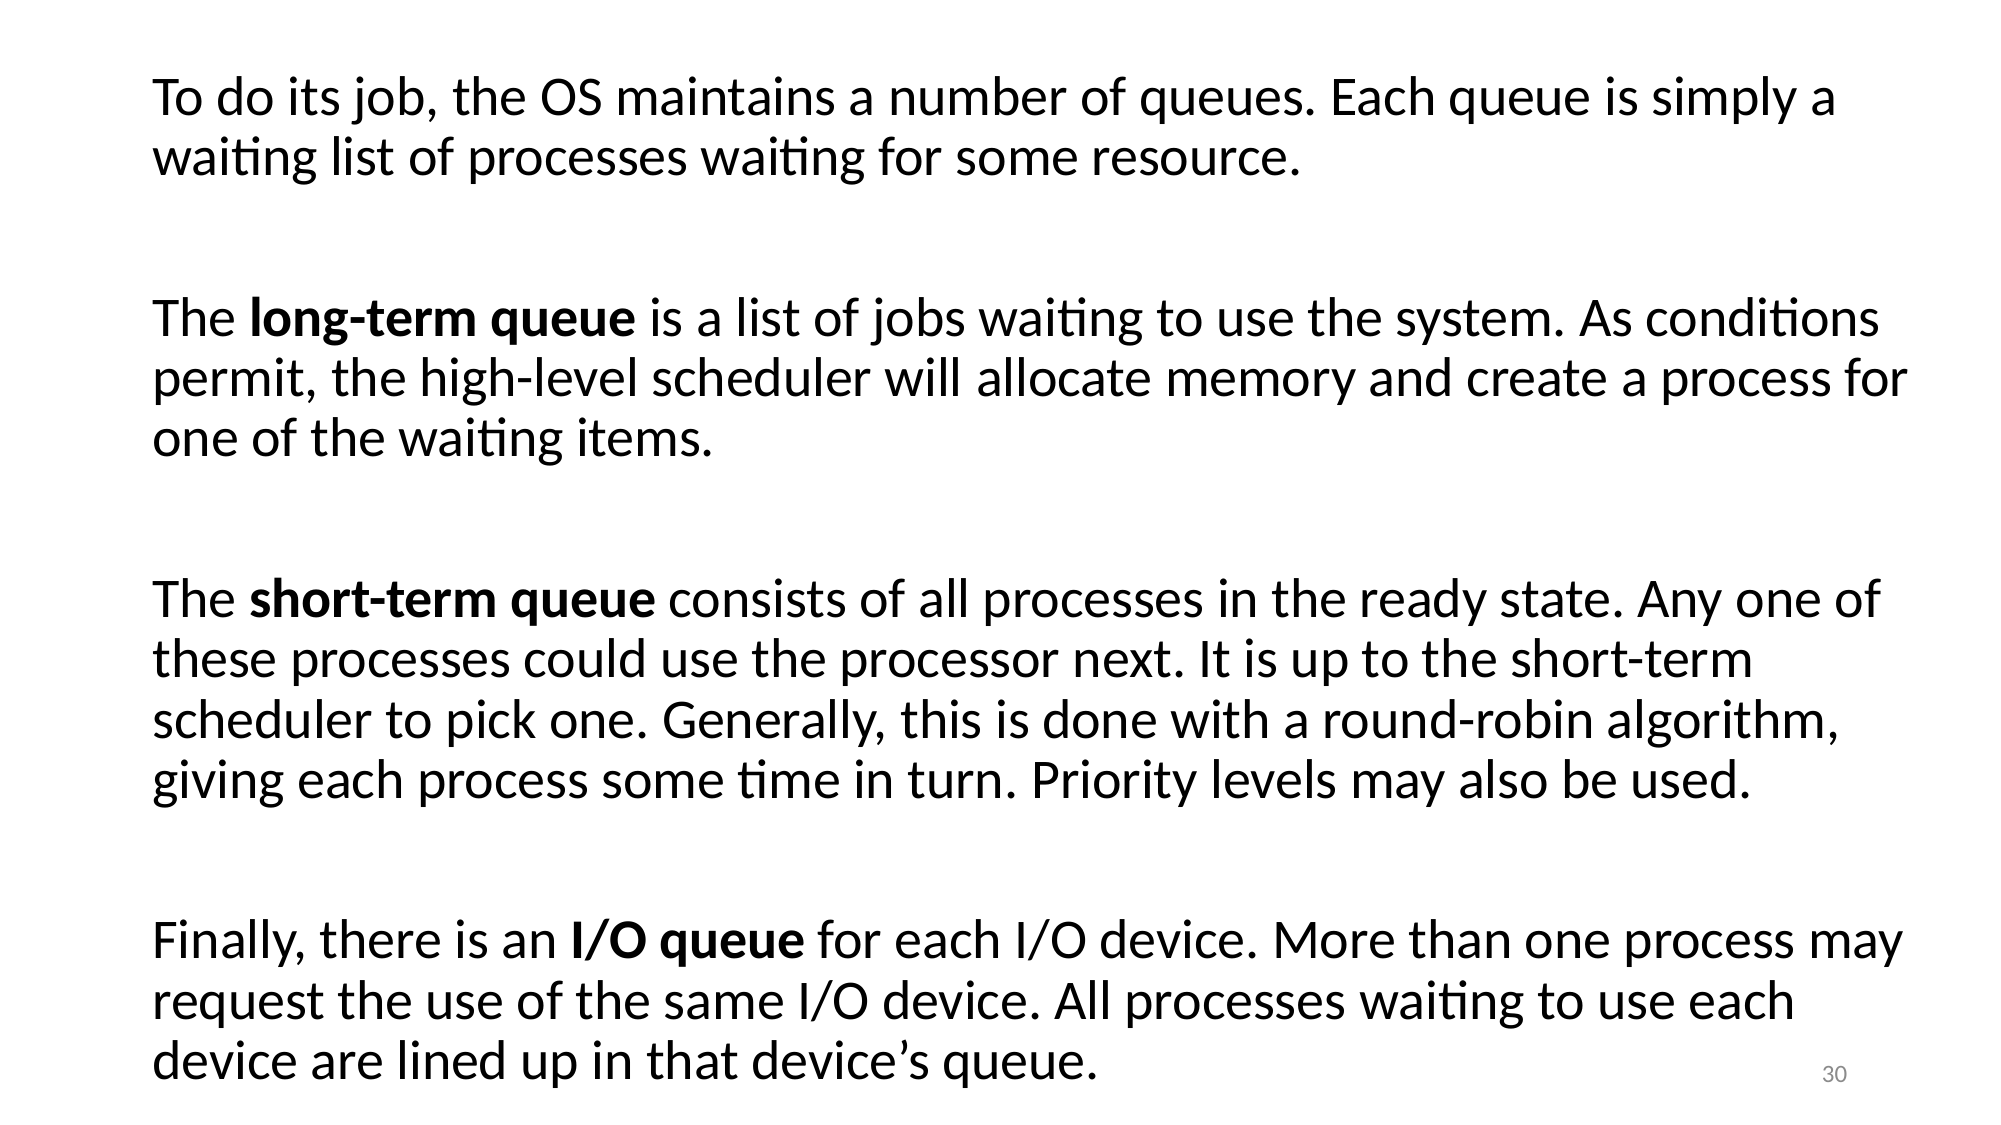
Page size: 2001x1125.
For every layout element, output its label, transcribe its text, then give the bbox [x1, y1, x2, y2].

slide_number 30 [1412, 1042, 1863, 1103]
list To do its job, the OS maintains a number of queues. Each queue is simply a waiting list of processes waiting for some resource. The long-term queue is a list of jobs waiting to use the system. As conditions permit, the high-level scheduler will allocate memory and create a process for one of the waiting items. The short-term queue consists of all processes in the ready state. Any one of these processes could use the processor next. It is up to the short-term scheduler to pick one. Generally, this is done with a round-robin algorithm, giving each process some time in turn. Priority levels may also be used. Finally, there is an I/O queue for each I/O device. More than one process may request the use of the same I/O device. All processes waiting to use each device are lined up in that device’s queue. [137, 59, 1958, 1103]
